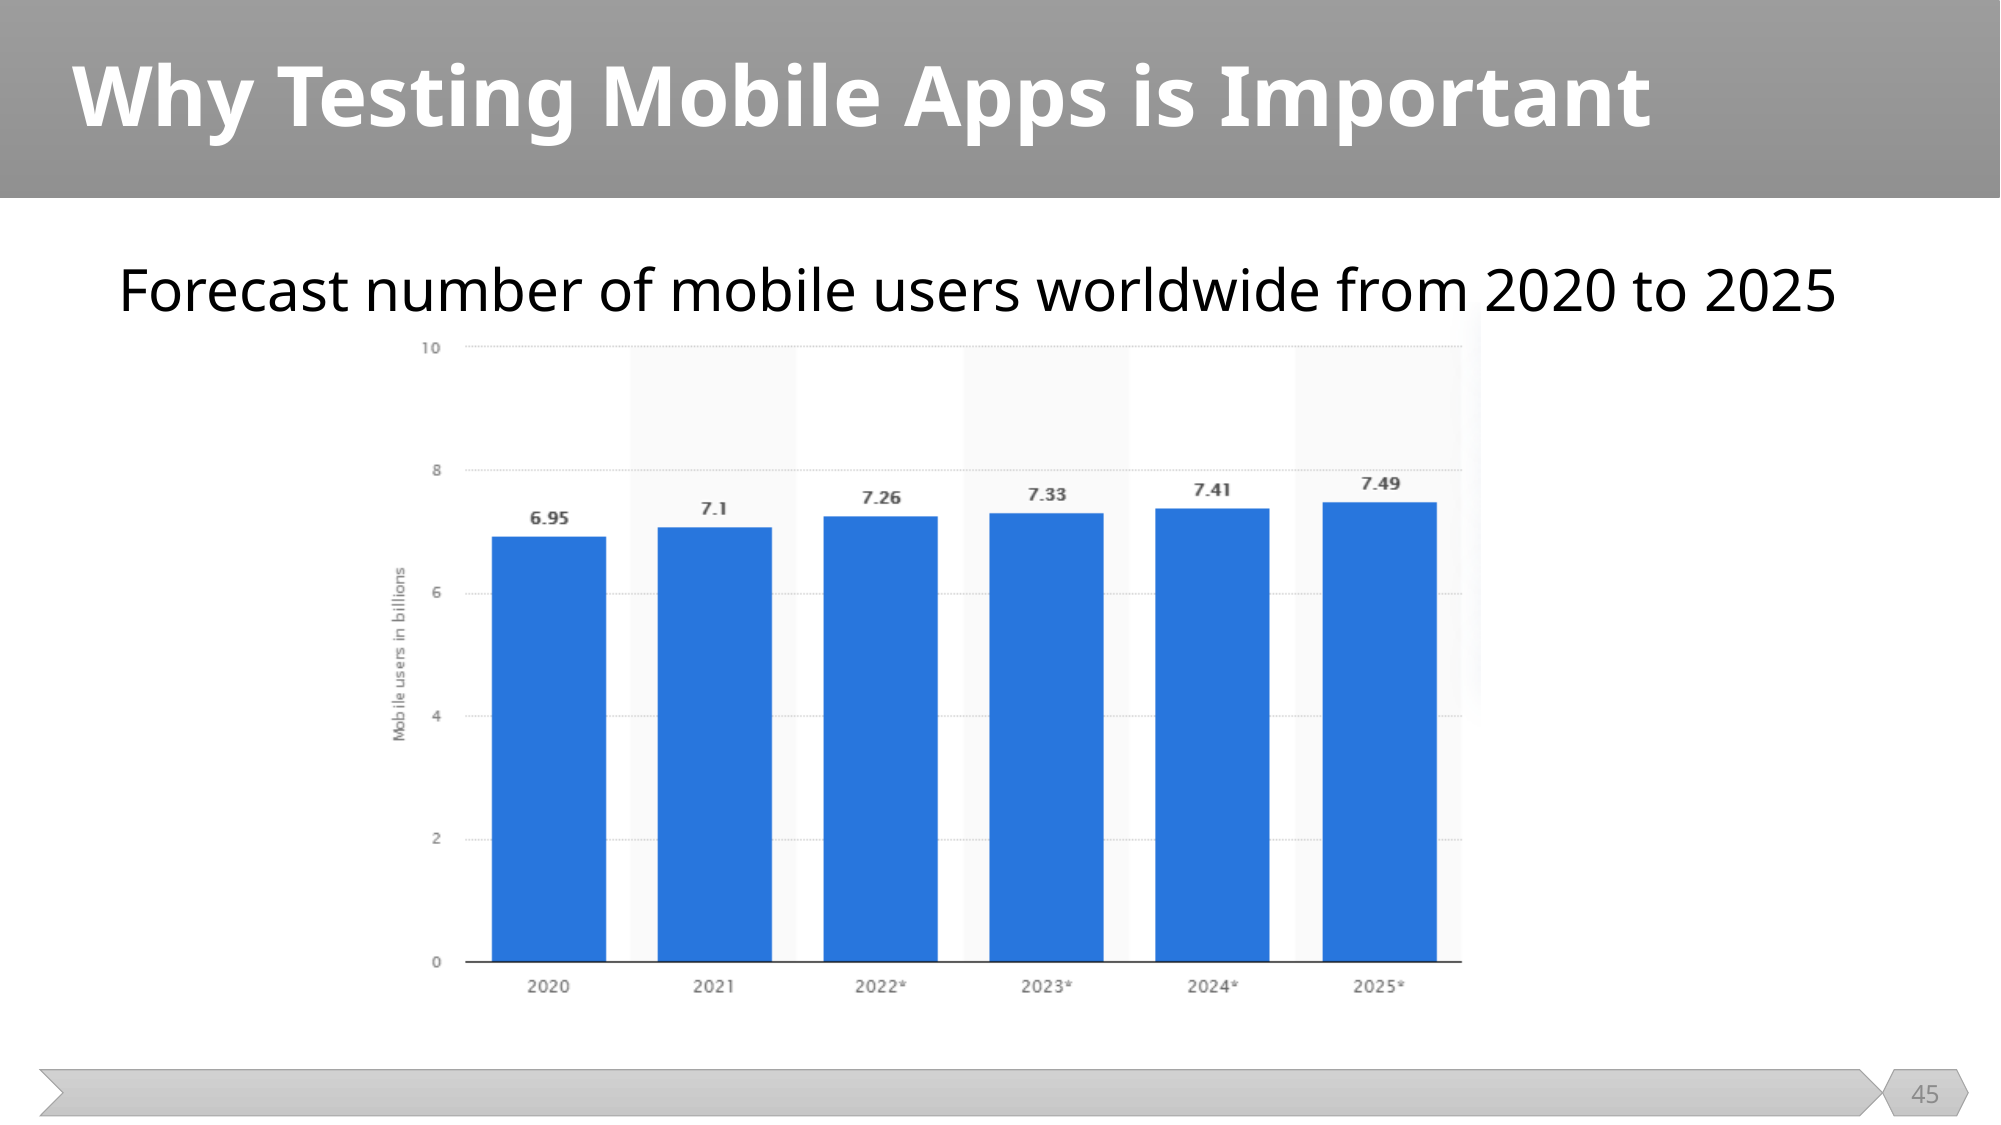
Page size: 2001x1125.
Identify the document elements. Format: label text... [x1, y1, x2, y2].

title Why Testing Mobile Apps is Important [56, 0, 1969, 199]
picture [378, 302, 1481, 1021]
text_box Forecast number of mobile users worldwide from 2020 to 2025 [100, 246, 1856, 331]
slide_number 45 [1882, 1065, 1969, 1125]
